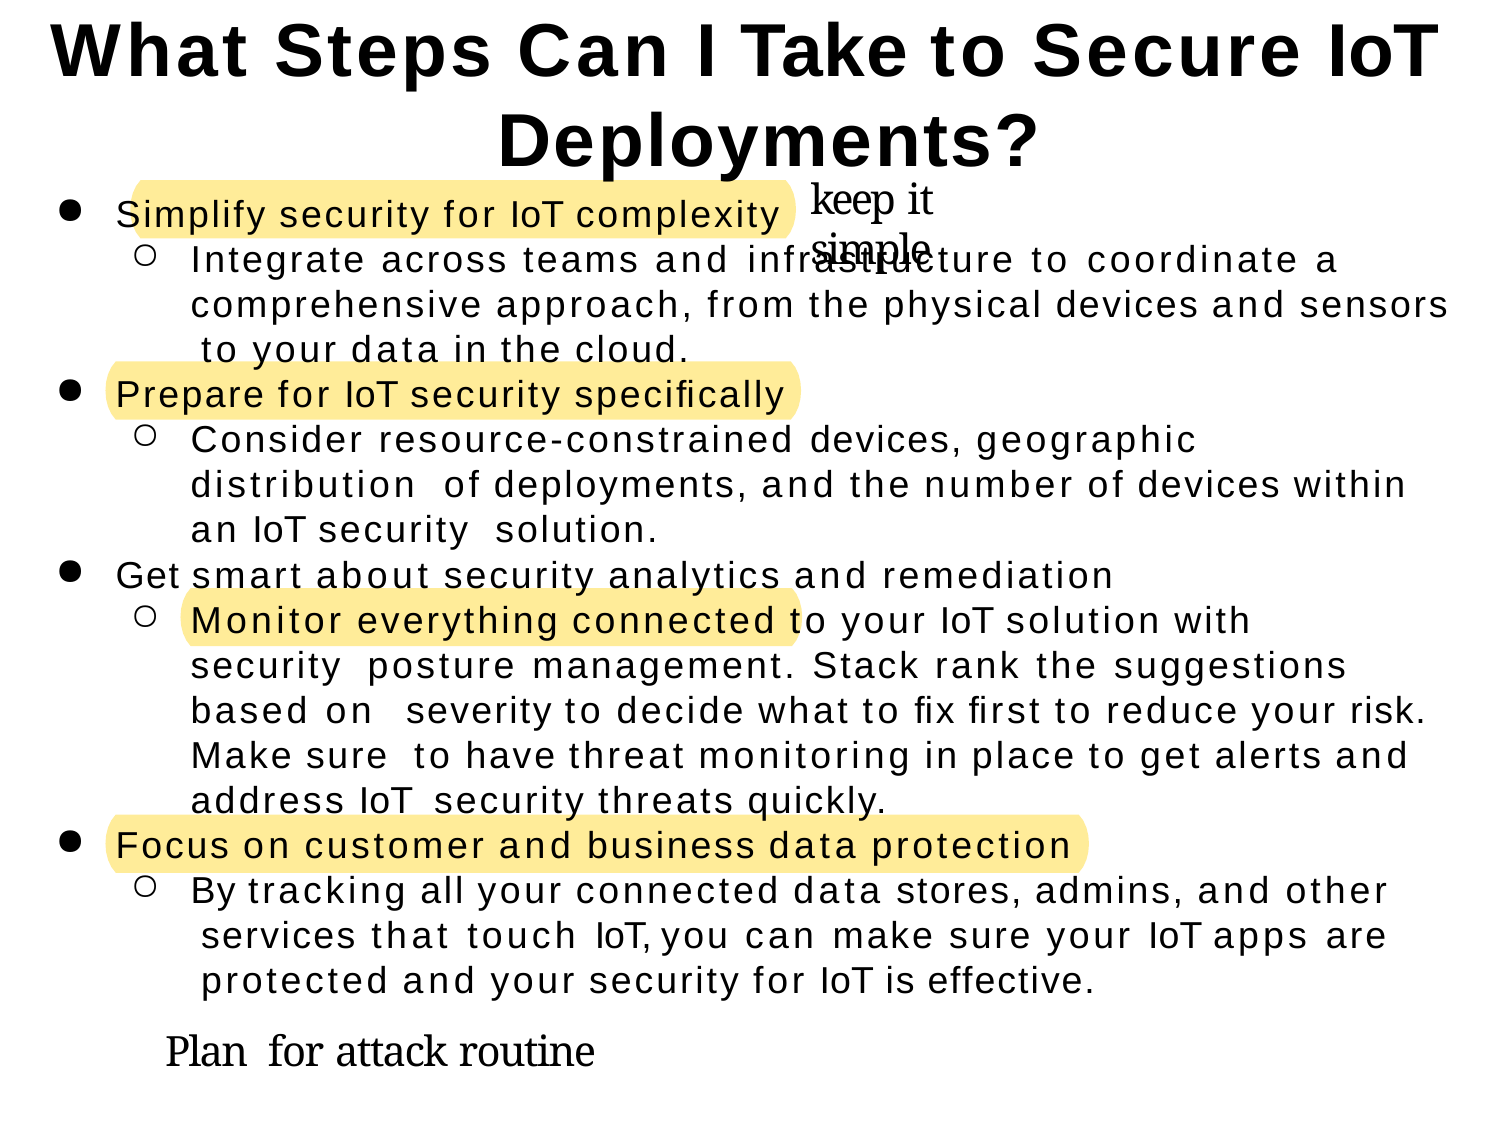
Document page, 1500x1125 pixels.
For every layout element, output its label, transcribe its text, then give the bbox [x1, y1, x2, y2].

text_box keep it simple [808, 170, 1044, 273]
title What Steps Can I Take to Secure IoT Deployments? [48, 0, 1452, 190]
text_box [788, 190, 797, 233]
text_box Integrate across teams and infrastructure to coordinate a comprehensive approach, from the physical devices and sensors to your data in the cloud. Prepare for IoT security speciﬁcally Consider resource-constrained devices, geographic distribution of deployments, and the number of devices within an IoT security solution. Get smart about security analytics and remediation Monitor everything connected to your IoT solution with security posture management. Stack rank the suggestions based on severity to decide what to ﬁx ﬁrst to reduce your risk. Make sure to have threat monitoring in place to get alerts and address IoT security threats quickly. Focus on customer and business data protection By tracking all your connected data stores, admins, and other services that touch IoT, you can make sure your IoT apps are protected and your security for IoT is effective. Plan for attack routine [53, 233, 1458, 1075]
text_box Simplify security for IoT complexity [53, 188, 788, 233]
